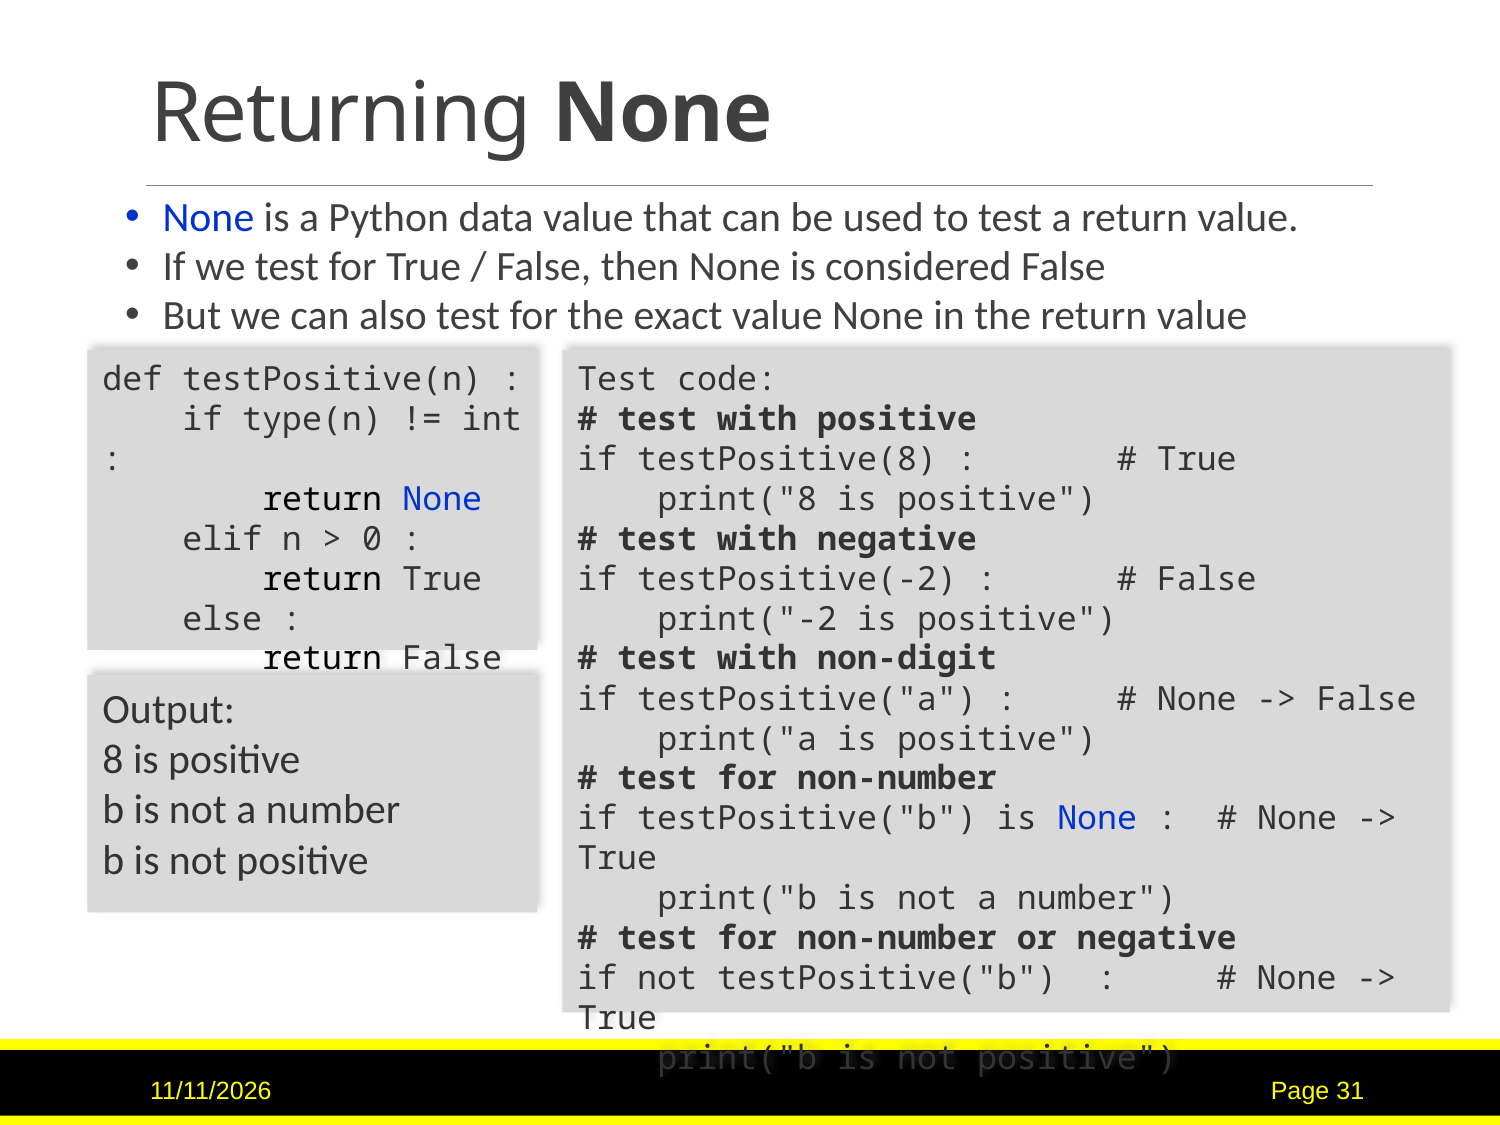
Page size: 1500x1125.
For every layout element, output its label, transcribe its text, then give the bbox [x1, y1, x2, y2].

text_box Test code: # test with positive if testPositive(8) : # True print("8 is positive") # test with negative if testPositive(-2) : # False print("-2 is positive") # test with non-digit if testPositive("a") : # None -> False print("a is positive") # test for non-number if testPositive("b") is None : # None -> True print("b is not a number") # test for non-number or negative if not testPositive("b") : # None -> True print("b is not positive") [562, 349, 1450, 1013]
list None is a Python data value that can be used to test a return value. If we test for True / False, then None is considered False But we can also test for the exact value None in the return value [125, 187, 1363, 375]
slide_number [135, 1059, 440, 1120]
title Returning None [135, 47, 1373, 167]
text_box Output: 8 is positive b is not a number b is not positive [87, 674, 538, 913]
slide_number Page 31 [1218, 1059, 1380, 1120]
text_box def testPositive(n) : if type(n) != int : return None elif n > 0 : return True else : return False [87, 349, 538, 650]
